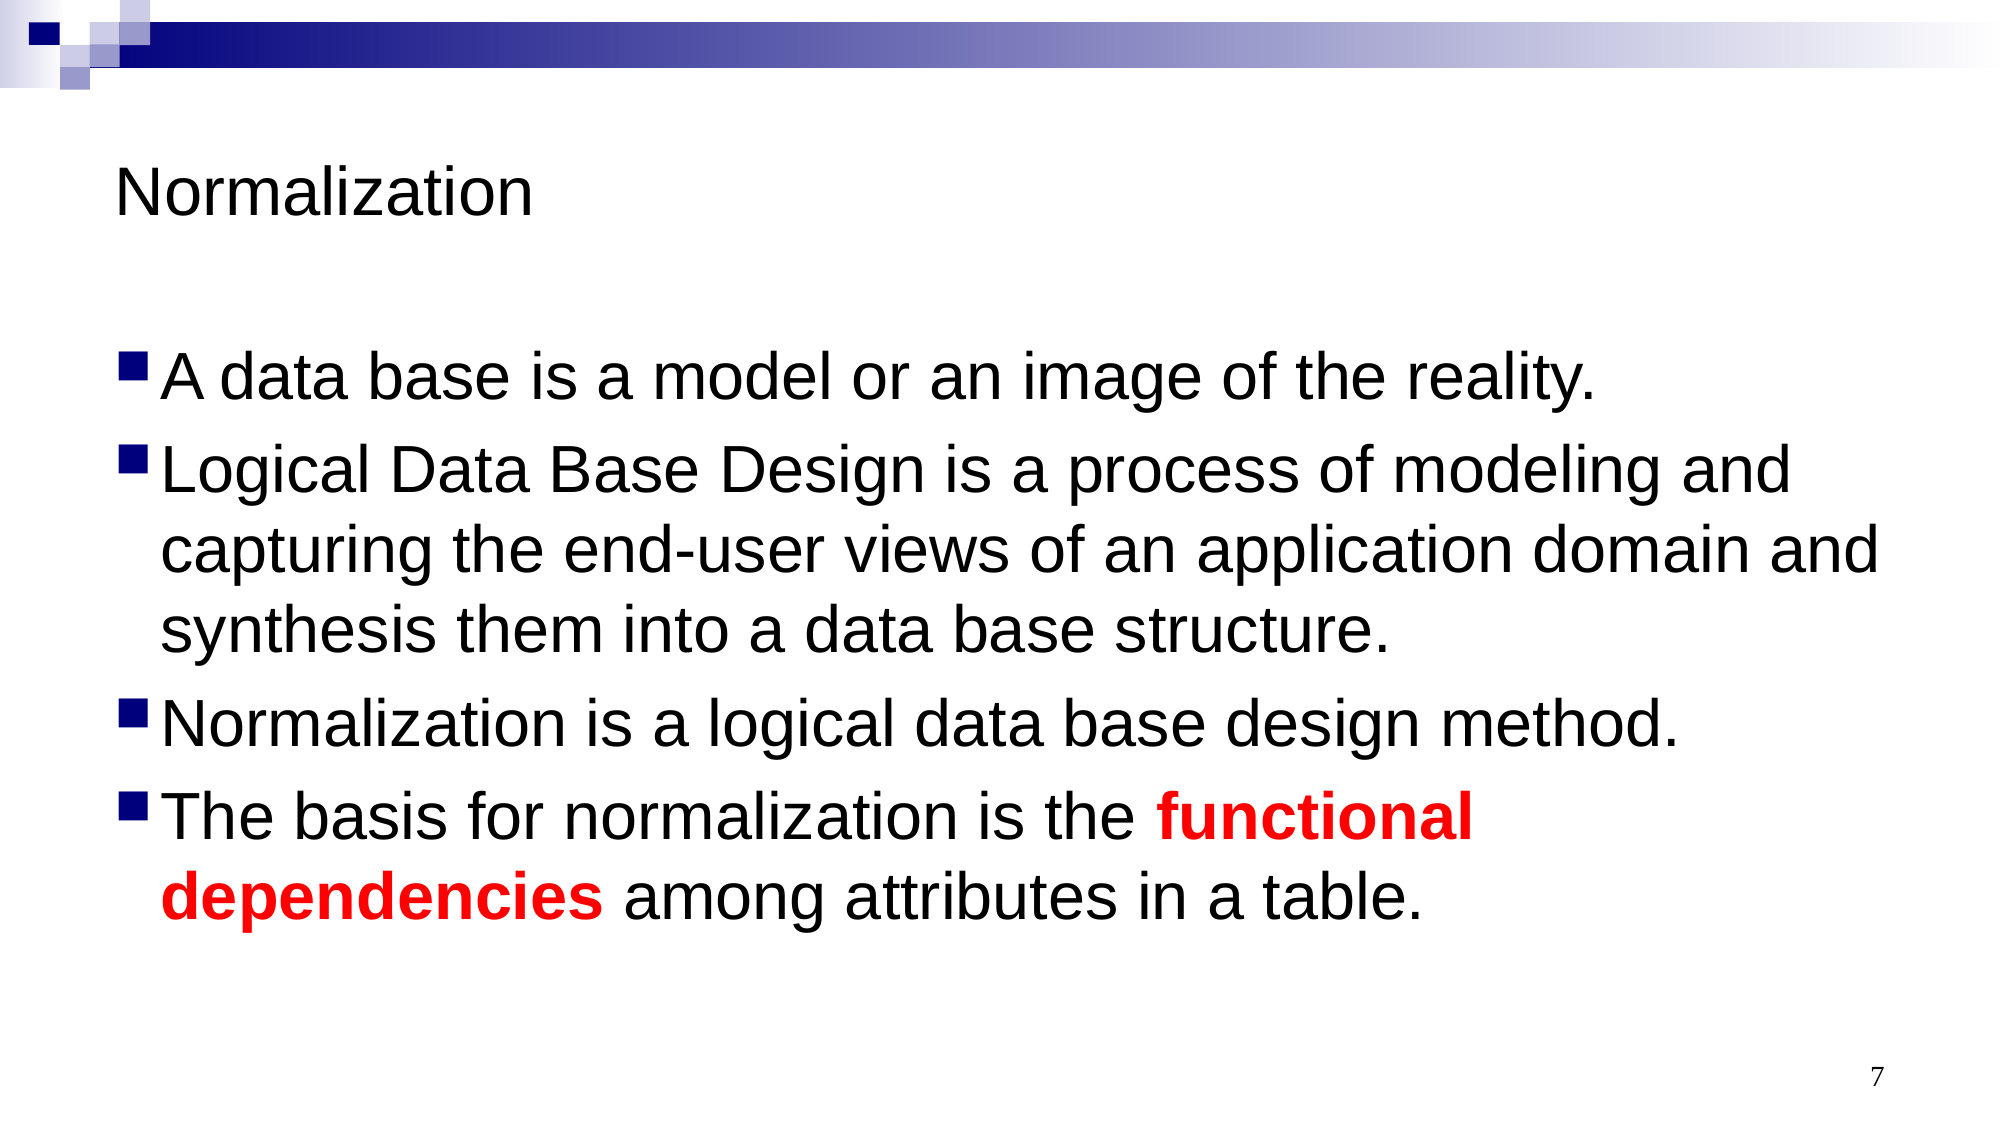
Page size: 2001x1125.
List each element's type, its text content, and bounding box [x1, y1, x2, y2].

slide_number 7 [1433, 1025, 1900, 1100]
list A data base is a model or an image of the reality. Logical Data Base Design is a process of modeling and capturing the end-user views of an application domain and synthesis them into a data base structure. Normalization is a logical data base design method. The basis for normalization is the functional dependencies among attributes in a table. [99, 324, 1900, 963]
title Normalization [99, 75, 1900, 300]
